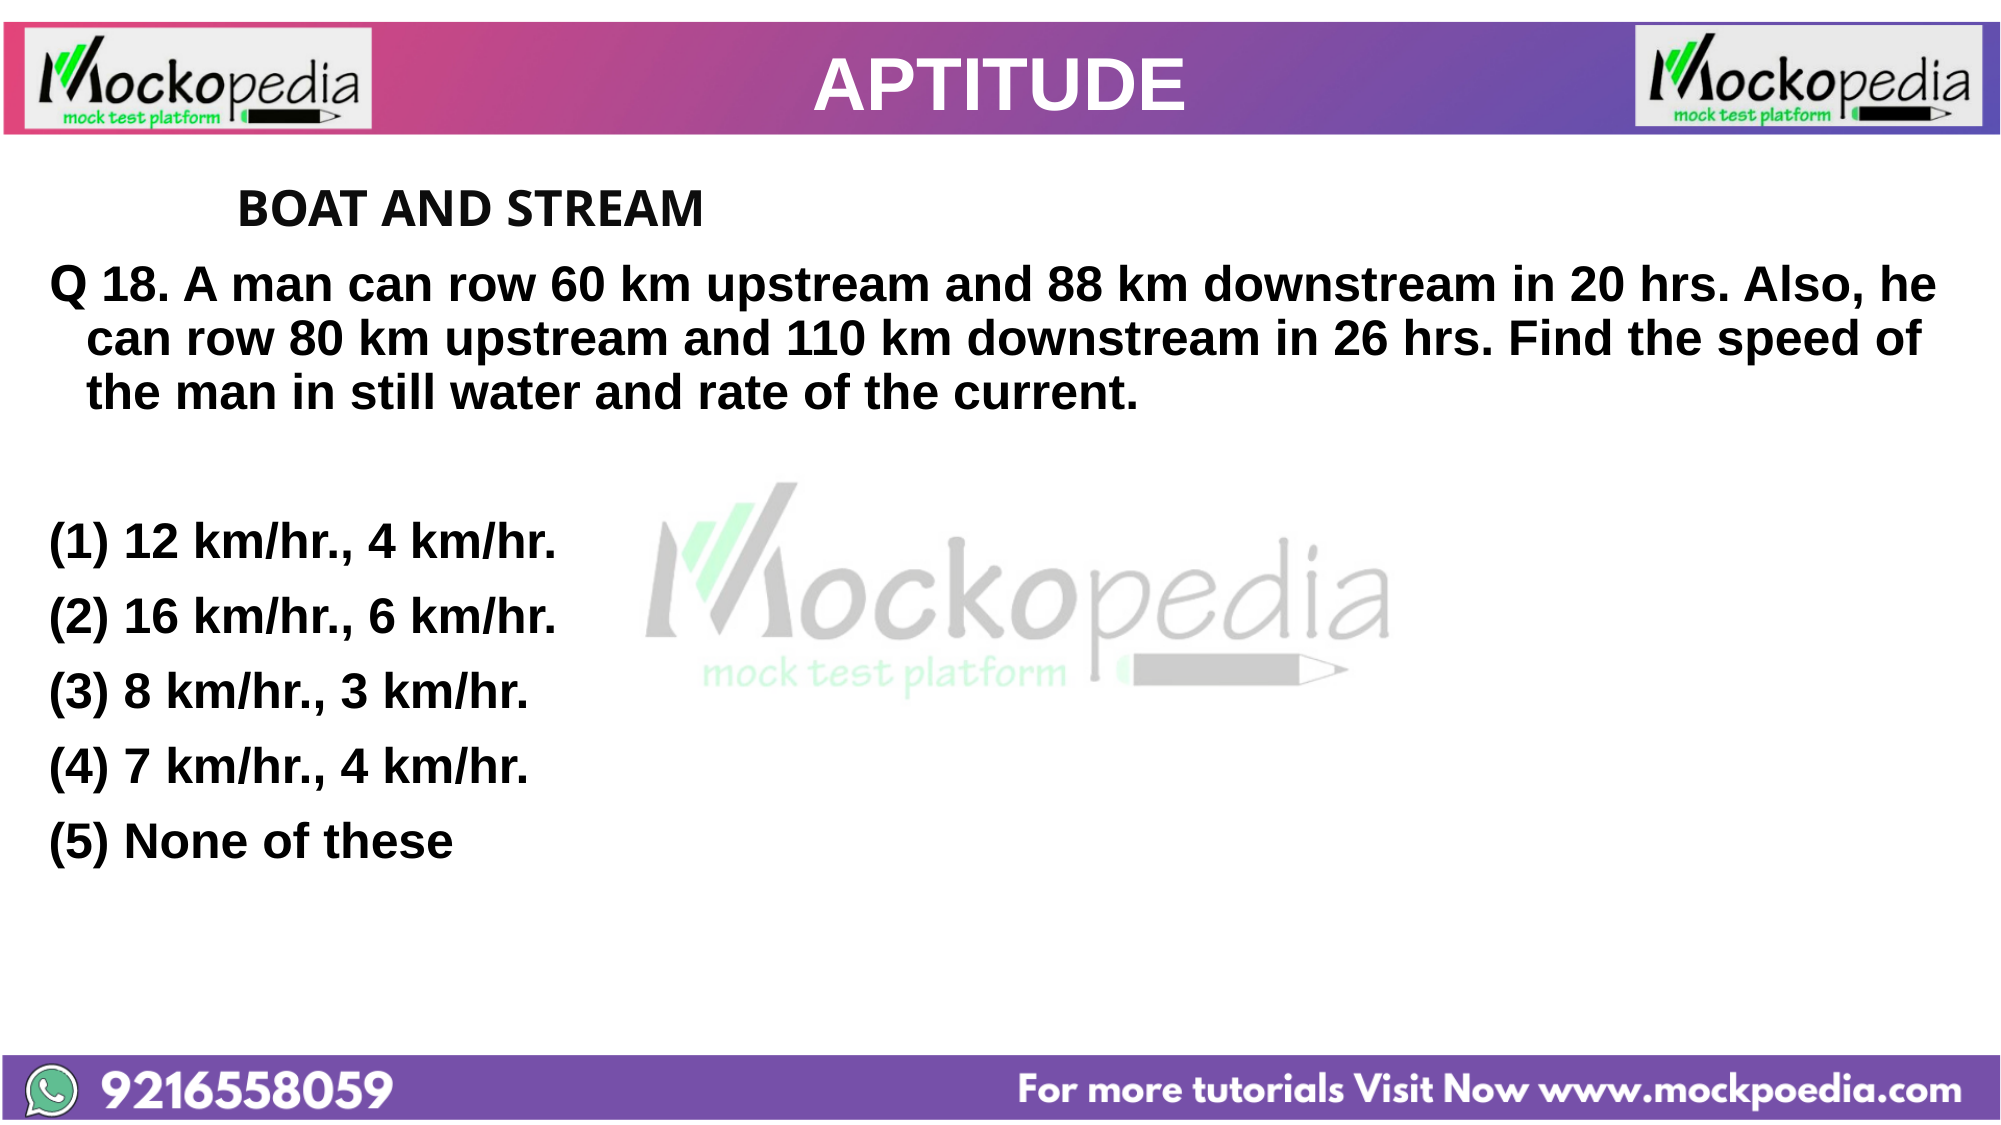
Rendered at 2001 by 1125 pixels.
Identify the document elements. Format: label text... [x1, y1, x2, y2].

list BOAT AND STREAM Q 18. A man can row 60 km upstream and 88 km downstream in 20 hrs. Also, he can row 80 km upstream and 110 km downstream in 26 hrs. Find the speed of the man in still water and rate of the current. 12 km/hr., 4 km/hr. (2) 16 km/hr., 6 km/hr. (3) 8 km/hr., 3 km/hr. (4) 7 km/hr., 4 km/hr. (5) None of these [33, 175, 1959, 1053]
title APTITUDE [41, 31, 1959, 142]
picture [0, 0, 2001, 1125]
